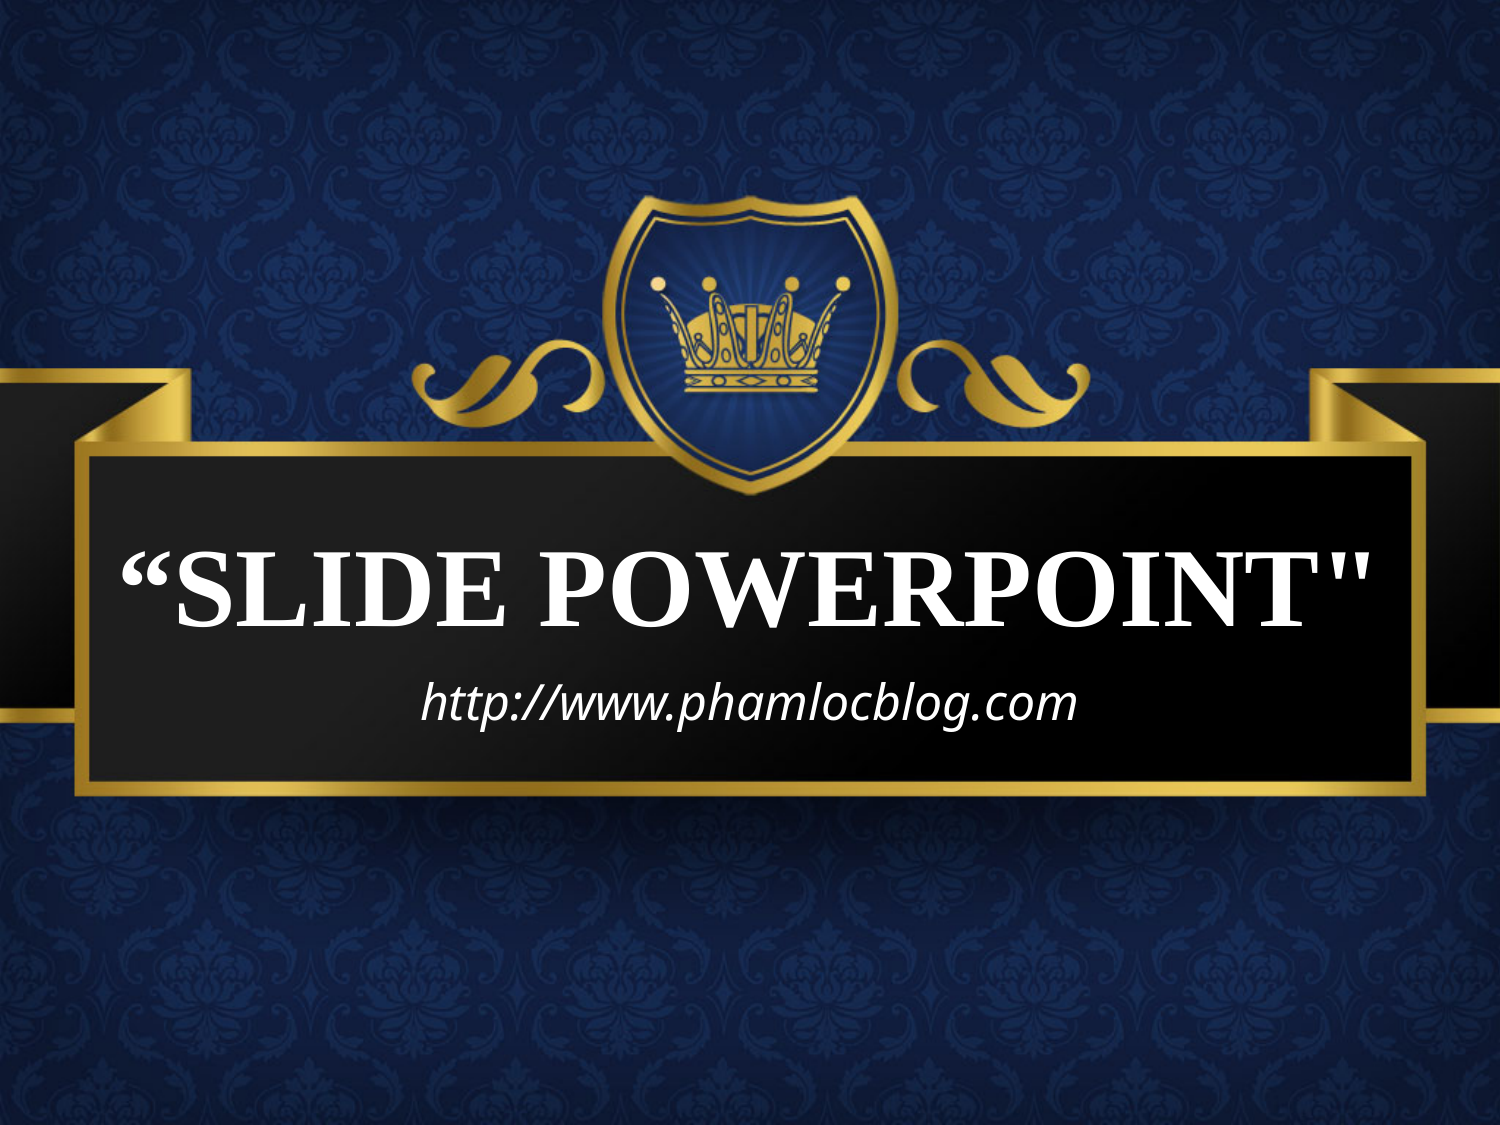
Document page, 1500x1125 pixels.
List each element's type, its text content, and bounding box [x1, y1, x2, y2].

picture [0, 0, 1500, 1125]
title “SLIDE POWERPOINT" [99, 512, 1400, 650]
subtitle http://www.phamlocblog.com [99, 662, 1401, 738]
